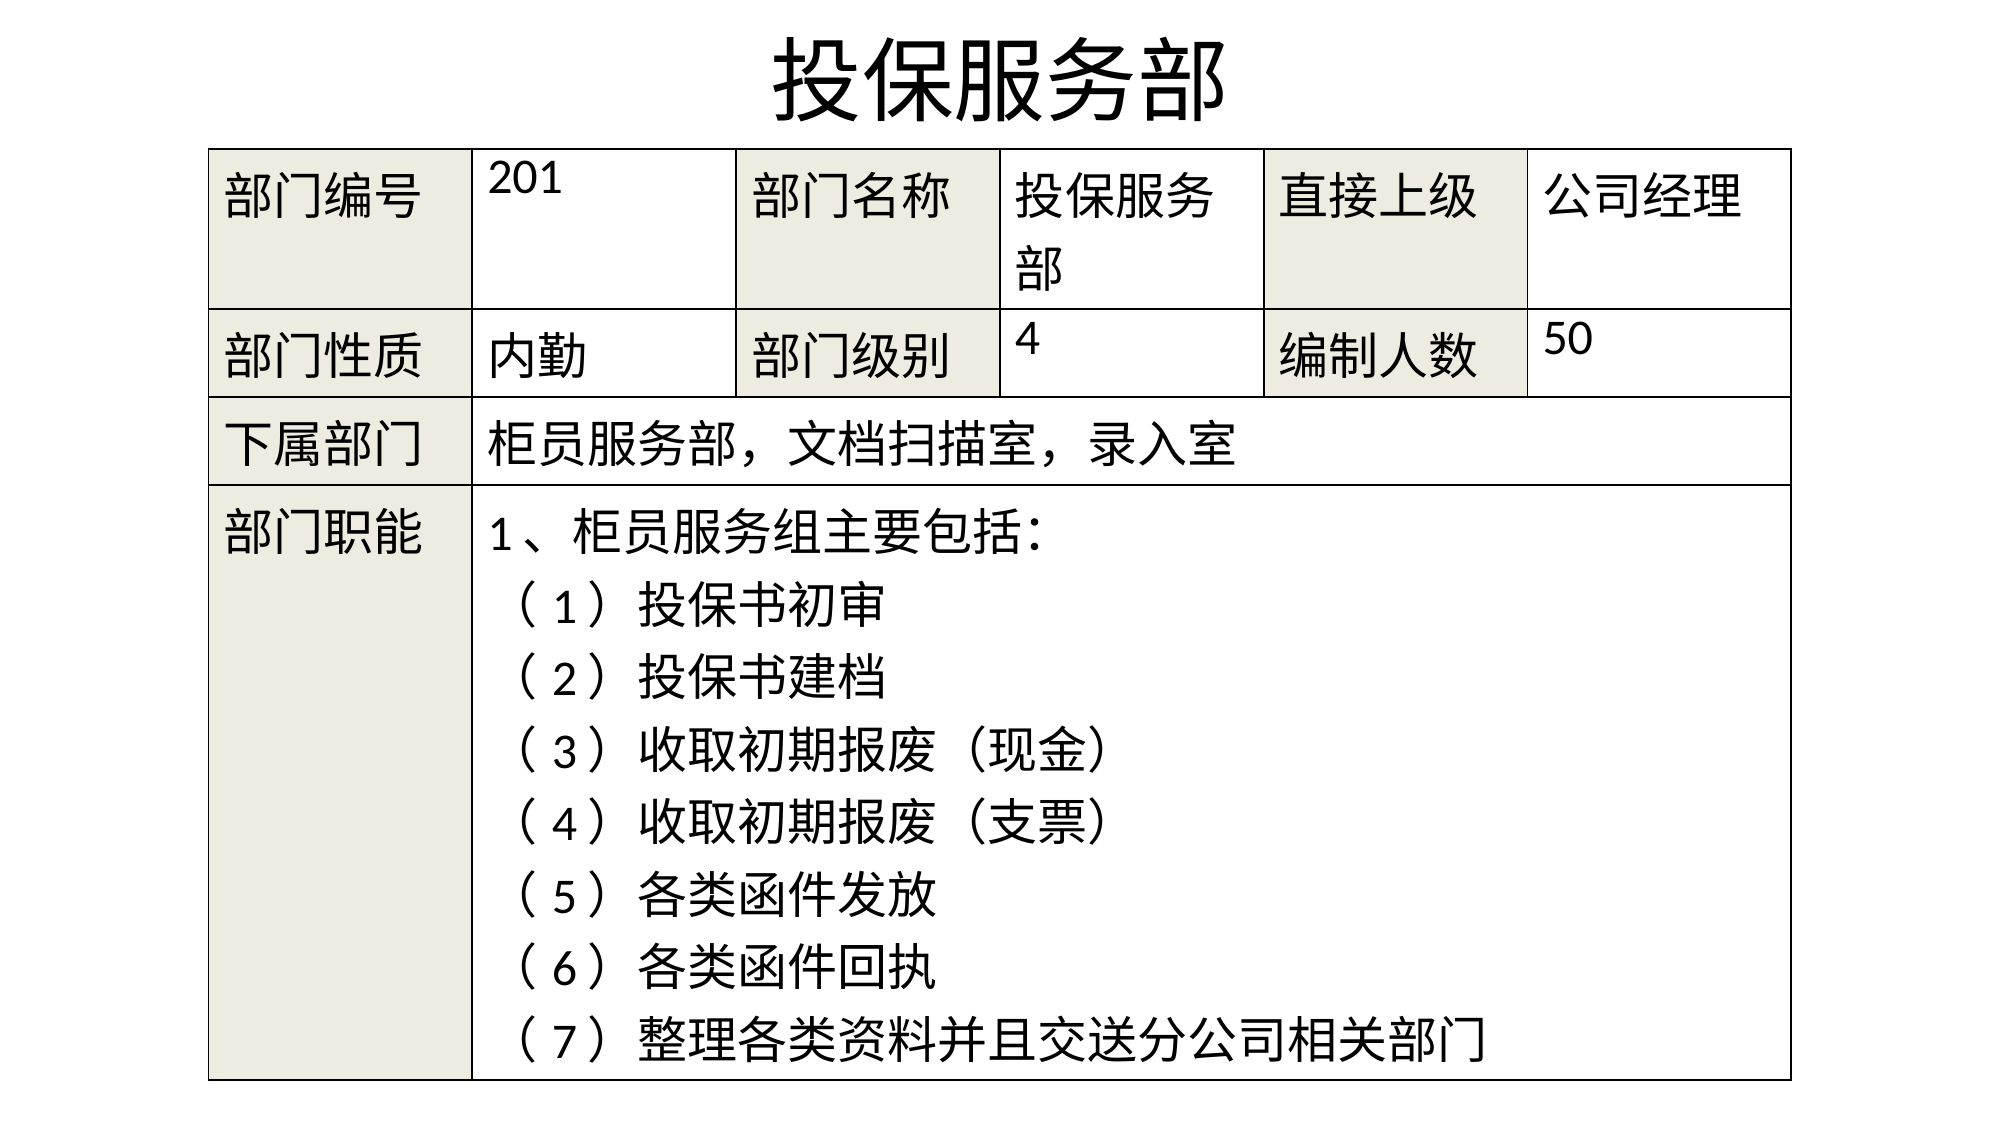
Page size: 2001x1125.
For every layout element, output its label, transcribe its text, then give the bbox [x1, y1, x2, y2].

table_cell 柜员服务部，文档扫描室，录入室 [473, 398, 1790, 484]
table_cell 部门职能 [209, 486, 471, 1079]
table_header 直接上级 [1265, 150, 1527, 308]
table_cell 内勤 [473, 310, 735, 396]
table_header 201 [473, 150, 735, 308]
table_cell 下属部门 [209, 398, 471, 484]
table_cell 1、柜员服务组主要包括： （1）投保书初审 （2）投保书建档 （3）收取初期报废（现金） （4）收取初期报废（支票） （5）各类函件发放 （6）各类函件回执 （7）整理各类资料并且交送分公司相关部门 [473, 486, 1790, 1079]
table_header 部门名称 [737, 150, 999, 308]
table_cell 部门级别 [737, 310, 999, 396]
table_cell 50 [1528, 310, 1790, 396]
table_cell 部门性质 [209, 310, 471, 396]
table_header 部门编号 [209, 150, 471, 308]
title 投保服务部 [99, 0, 1900, 172]
table_cell 4 [1001, 310, 1263, 396]
table_cell 编制人数 [1265, 310, 1527, 396]
table_header 公司经理 [1528, 150, 1790, 308]
table_header 投保服务部 [1001, 150, 1263, 308]
